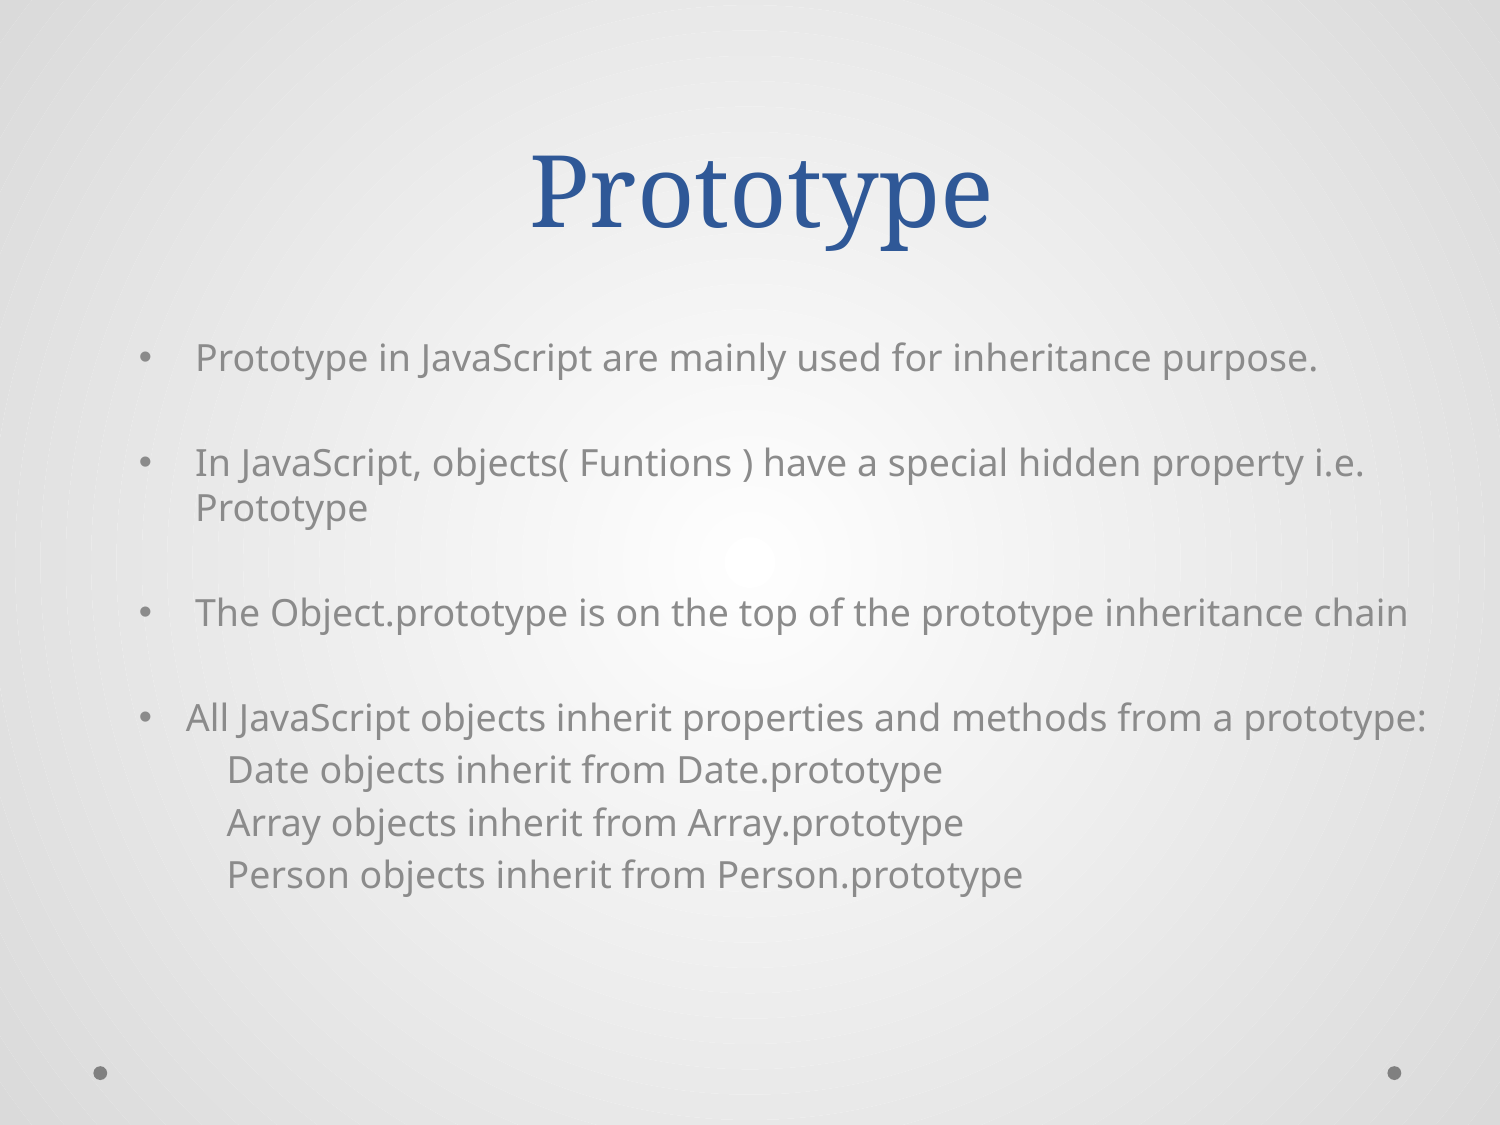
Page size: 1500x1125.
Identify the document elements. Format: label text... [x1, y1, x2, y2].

title Prototype [112, 113, 1412, 256]
subtitle Prototype in JavaScript are mainly used for inheritance purpose. In JavaScript, objects( Funtions ) have a special hidden property i.e. Prototype The Object.prototype is on the top of the prototype inheritance chain All JavaScript objects inherit properties and methods from a prototype: Date objects inherit from Date.prototype Array objects inherit from Array.prototype Person objects inherit from Person.prototype [123, 326, 1471, 1013]
